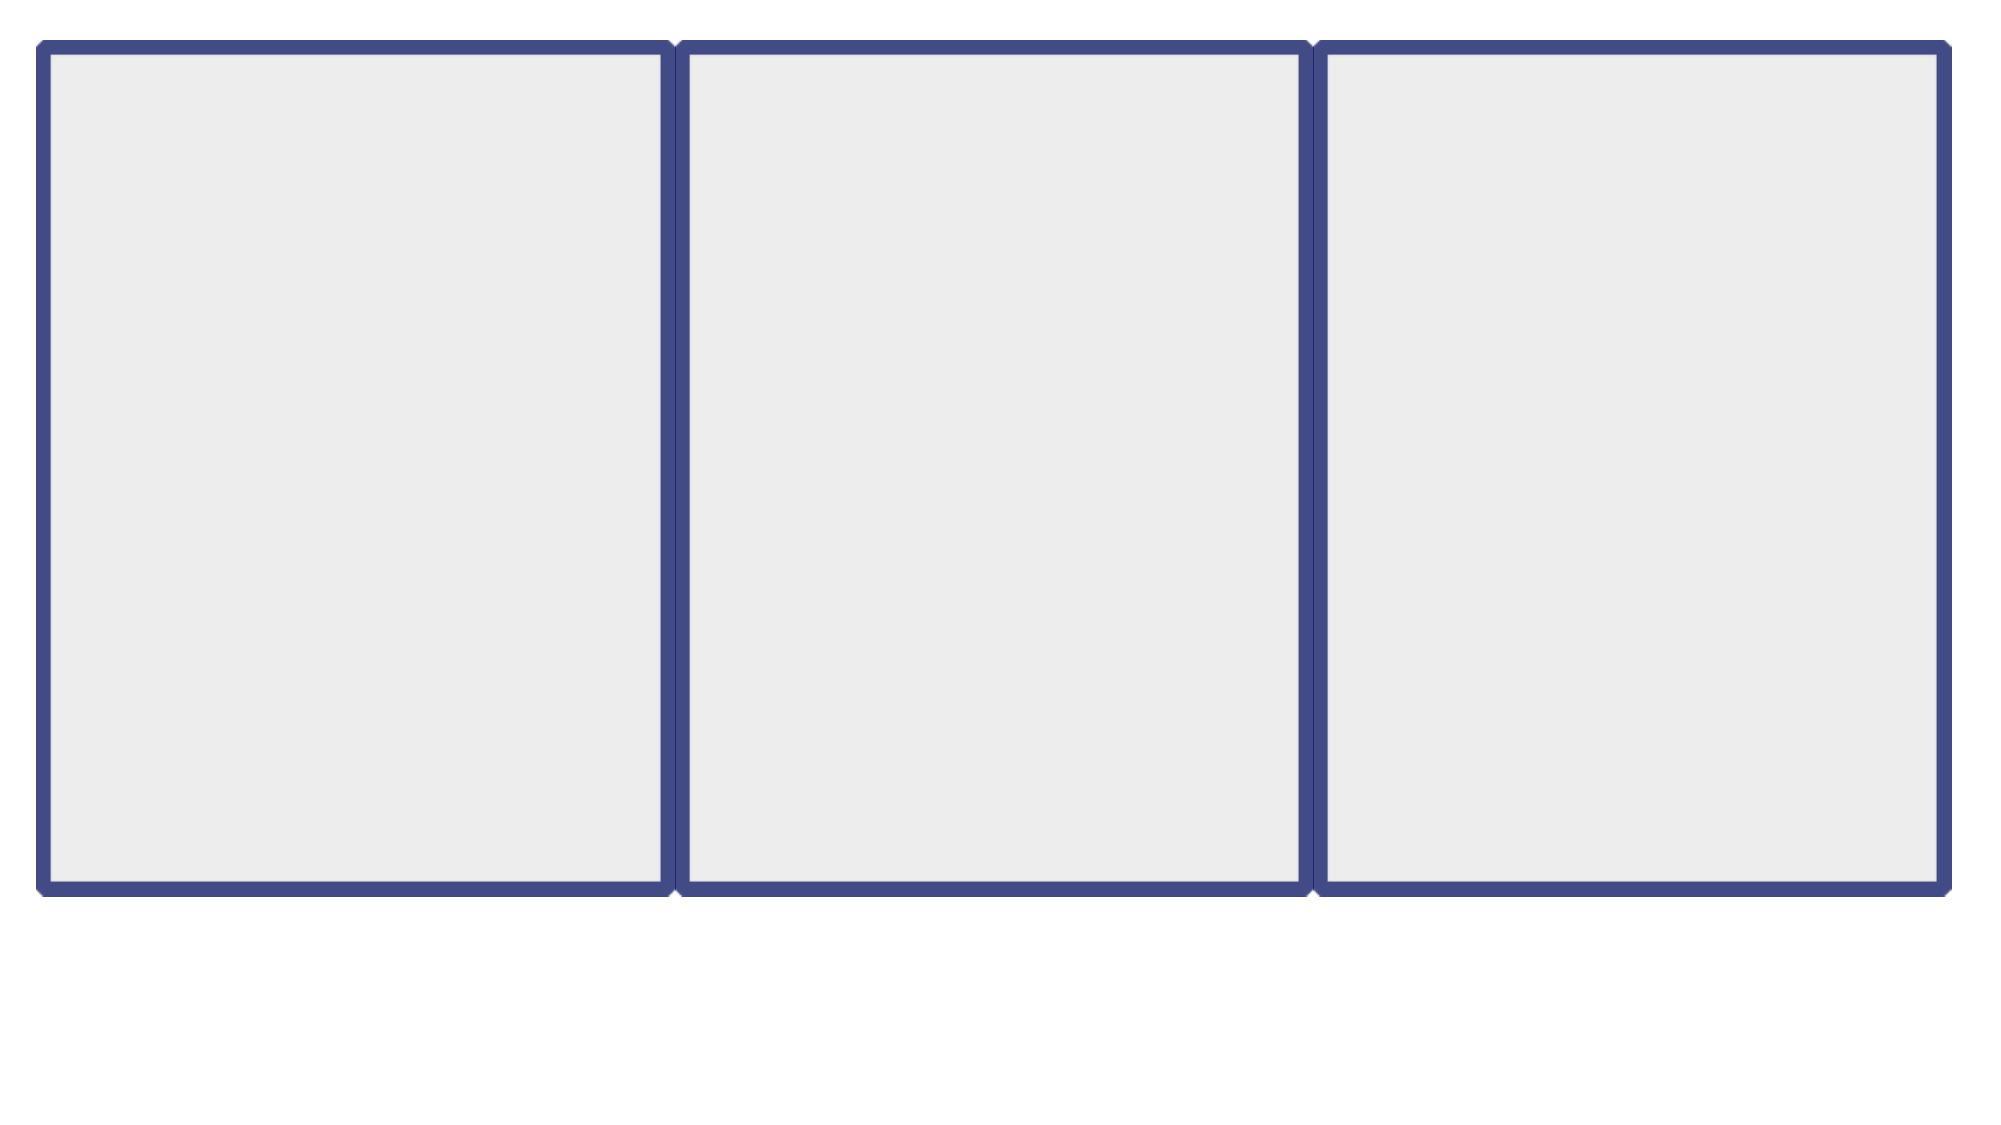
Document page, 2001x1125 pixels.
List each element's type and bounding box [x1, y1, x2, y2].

picture [36, 40, 1952, 897]
